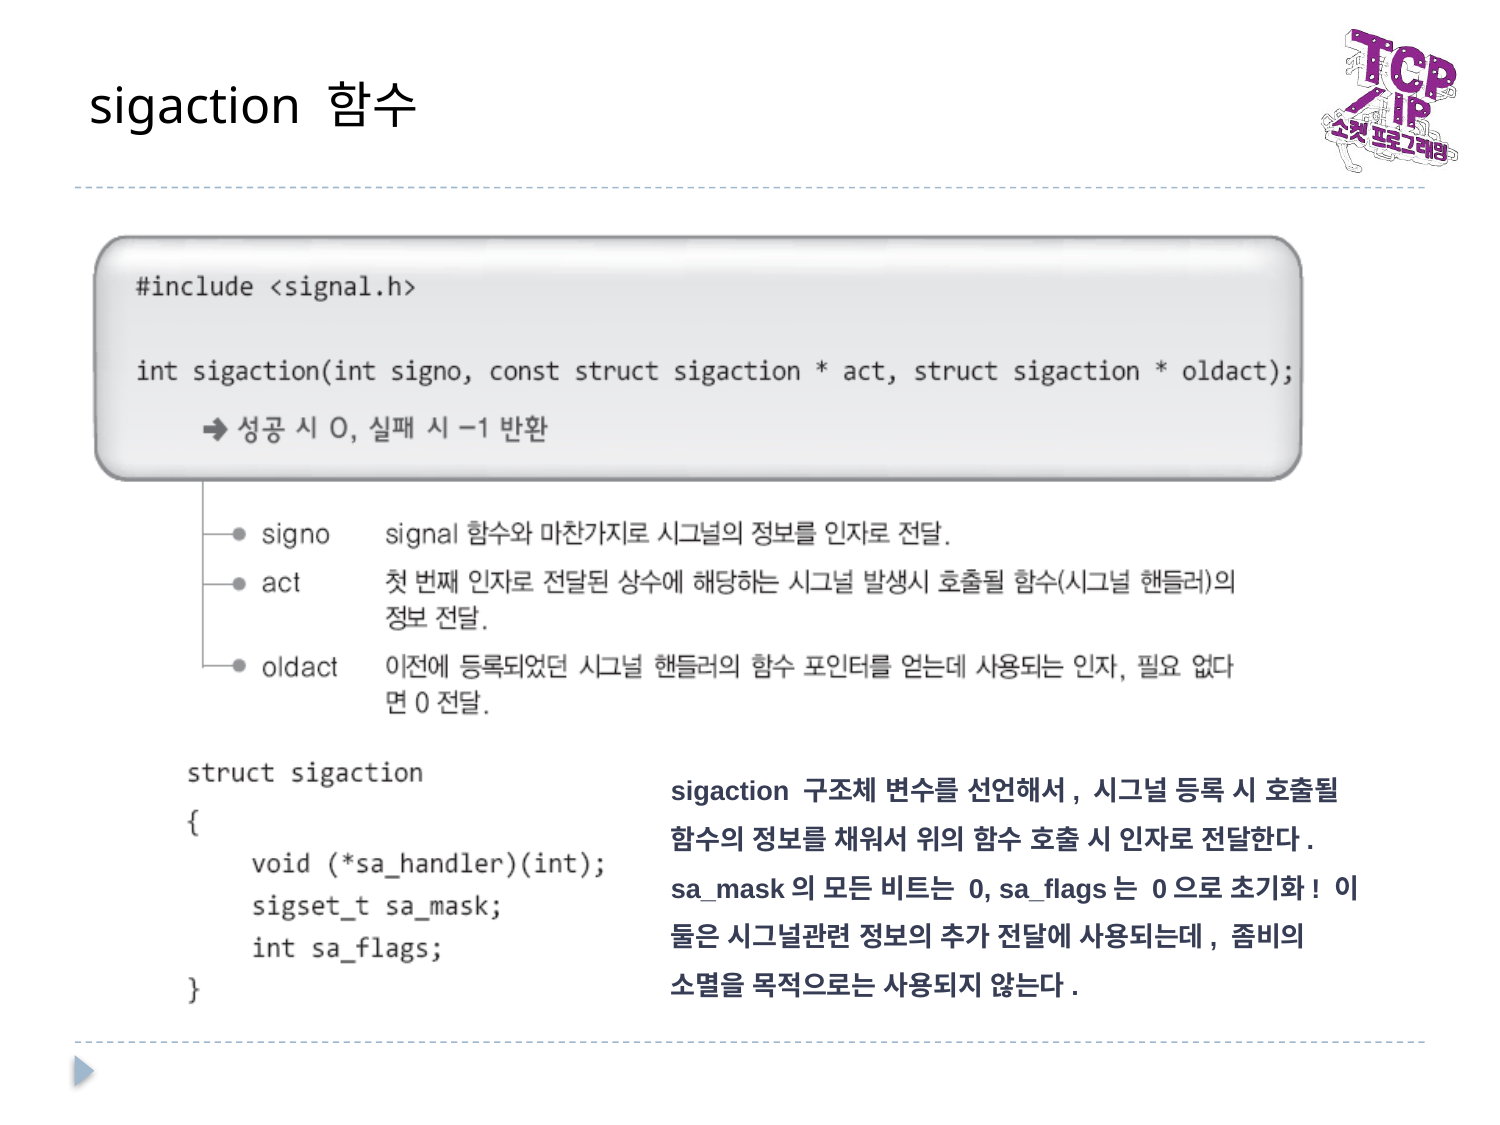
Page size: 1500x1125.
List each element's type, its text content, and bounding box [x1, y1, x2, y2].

picture [1312, 18, 1470, 176]
title sigaction 함수 [75, 24, 1307, 141]
picture [81, 222, 1309, 1023]
text_box sigaction 구조체 변수를 선언해서, 시그널 등록 시 호출될 함수의 정보를 채워서 위의 함수 호출 시 인자로 전달한다. sa_mask의 모든 비트는 0, sa_flags는 0으로 초기화! 이 둘은 시그널관련 정보의 추가 전달에 사용되는데, 좀비의 소멸을 목적으로는 사용되지 않는다. [656, 750, 1395, 1009]
